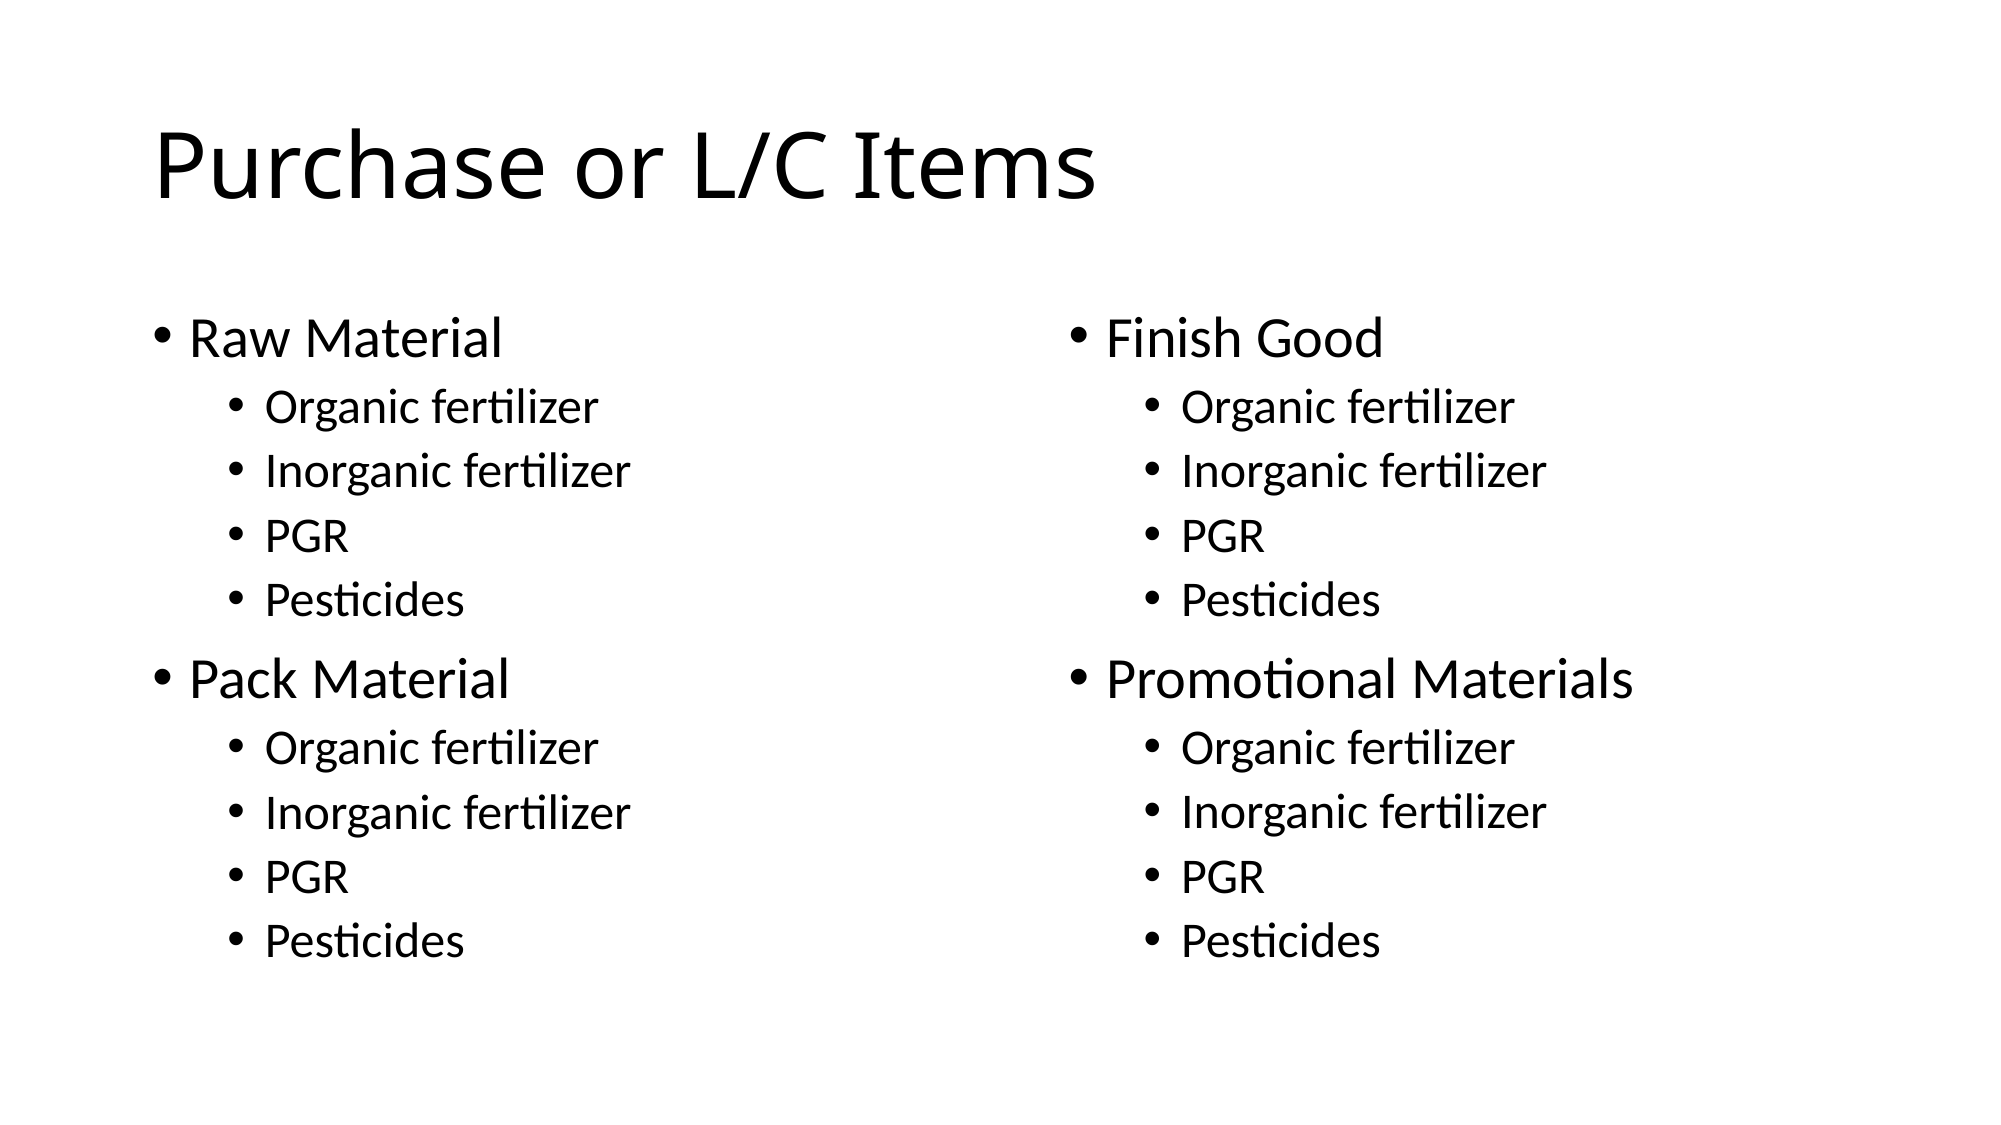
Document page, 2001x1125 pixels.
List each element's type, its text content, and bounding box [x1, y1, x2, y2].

text_box Finish Good Organic fertilizer Inorganic fertilizer PGR Pesticides Promotional Materials Organic fertilizer Inorganic fertilizer PGR Pesticides [1053, 299, 1680, 1014]
list Raw Material Organic fertilizer Inorganic fertilizer PGR Pesticides Pack Material Organic fertilizer Inorganic fertilizer PGR Pesticides [137, 299, 764, 1014]
title Purchase or L/C Items [137, 59, 1863, 278]
